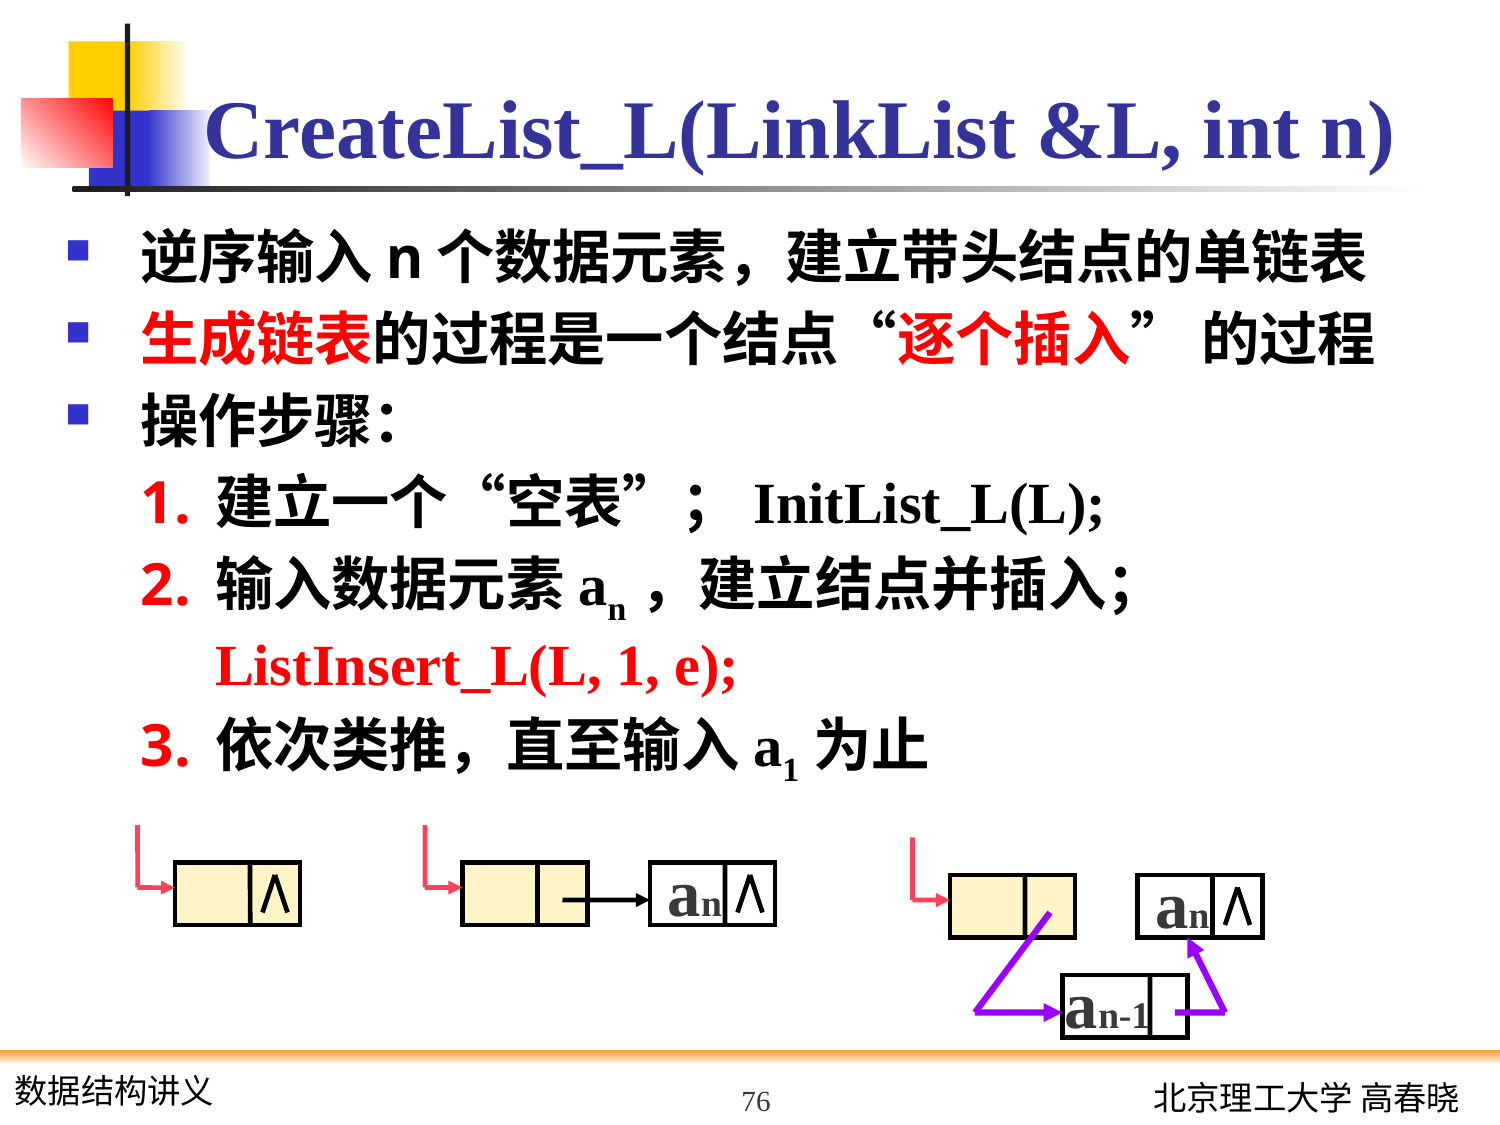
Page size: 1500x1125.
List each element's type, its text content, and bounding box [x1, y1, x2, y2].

title CreateList_L(LinkList &L, int n) [188, 19, 1468, 183]
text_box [424, 824, 776, 938]
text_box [912, 837, 1263, 1051]
list 逆序输入n个数据元素，建立带头结点的单链表 生成链表的过程是一个结点“逐个插入” 的过程 操作步骤： 建立一个“空表”；InitList_L(L); 输入数据元素an，建立结点并插入； ListInsert_L(L, 1, e); 依次类推，直至输入a1为止 [50, 212, 1469, 1038]
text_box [137, 824, 301, 926]
slide_number 76 [599, 1049, 913, 1125]
